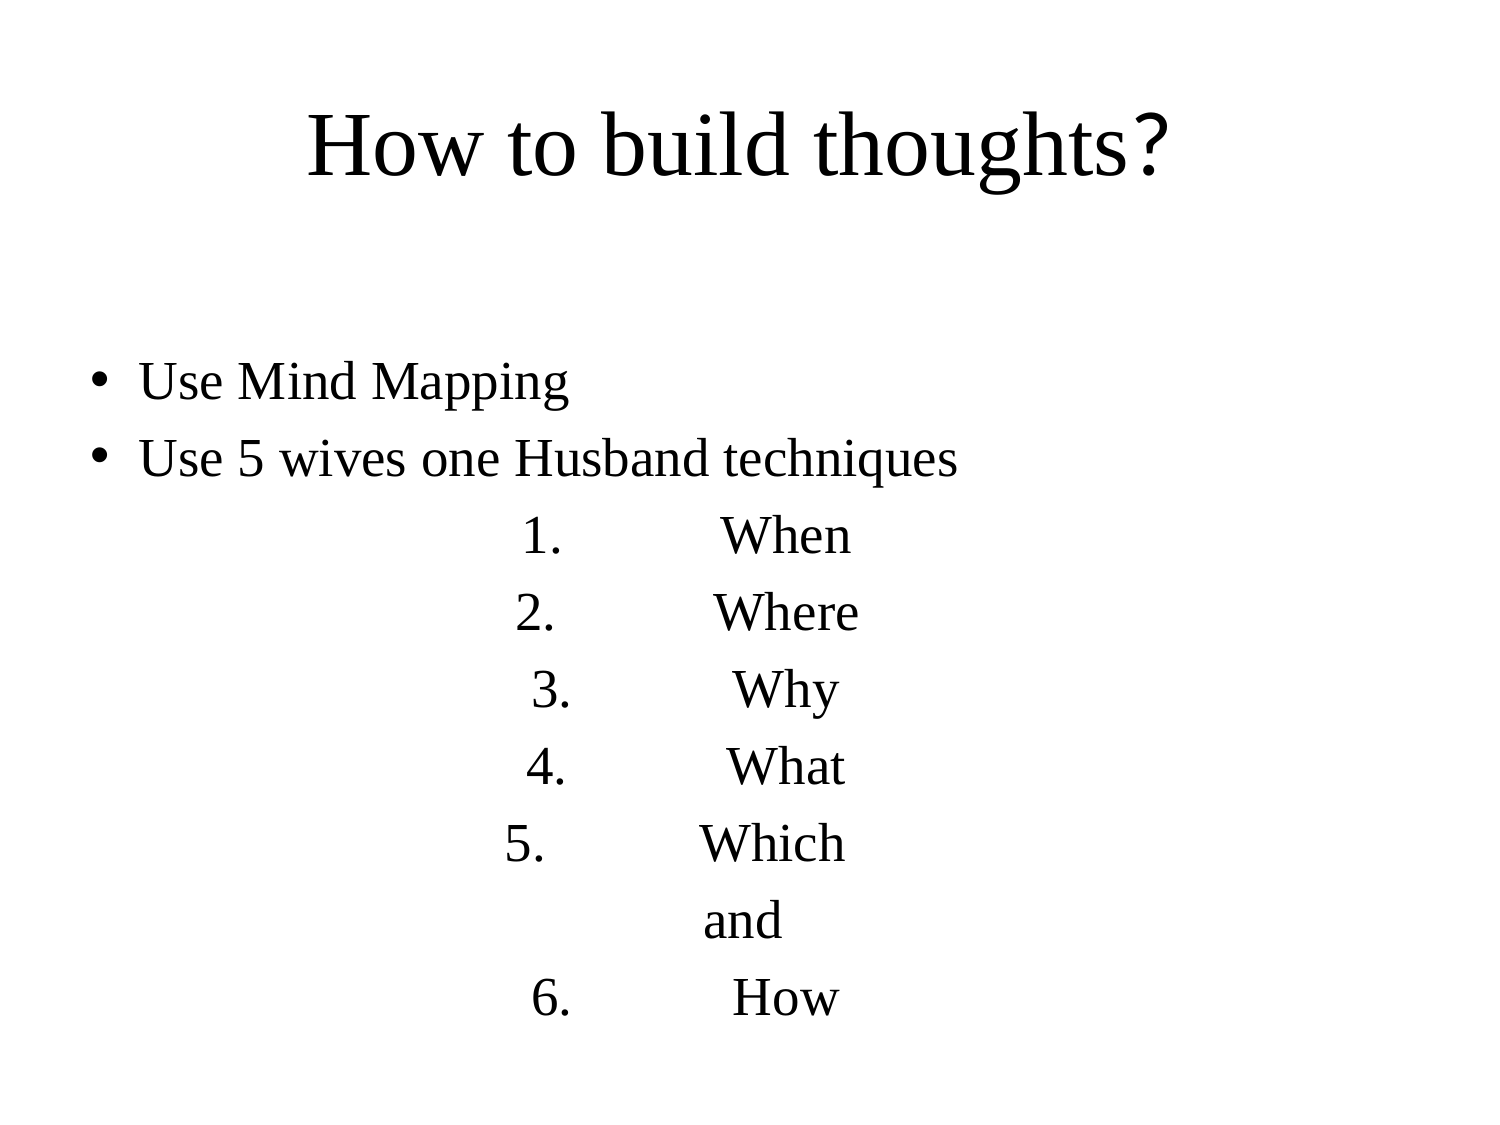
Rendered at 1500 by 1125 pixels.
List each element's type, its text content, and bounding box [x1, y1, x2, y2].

title How to build thoughts? [75, 45, 1425, 233]
list Use Mind Mapping Use 5 wives one Husband techniques When Where Why What Which and How [75, 262, 1425, 1038]
